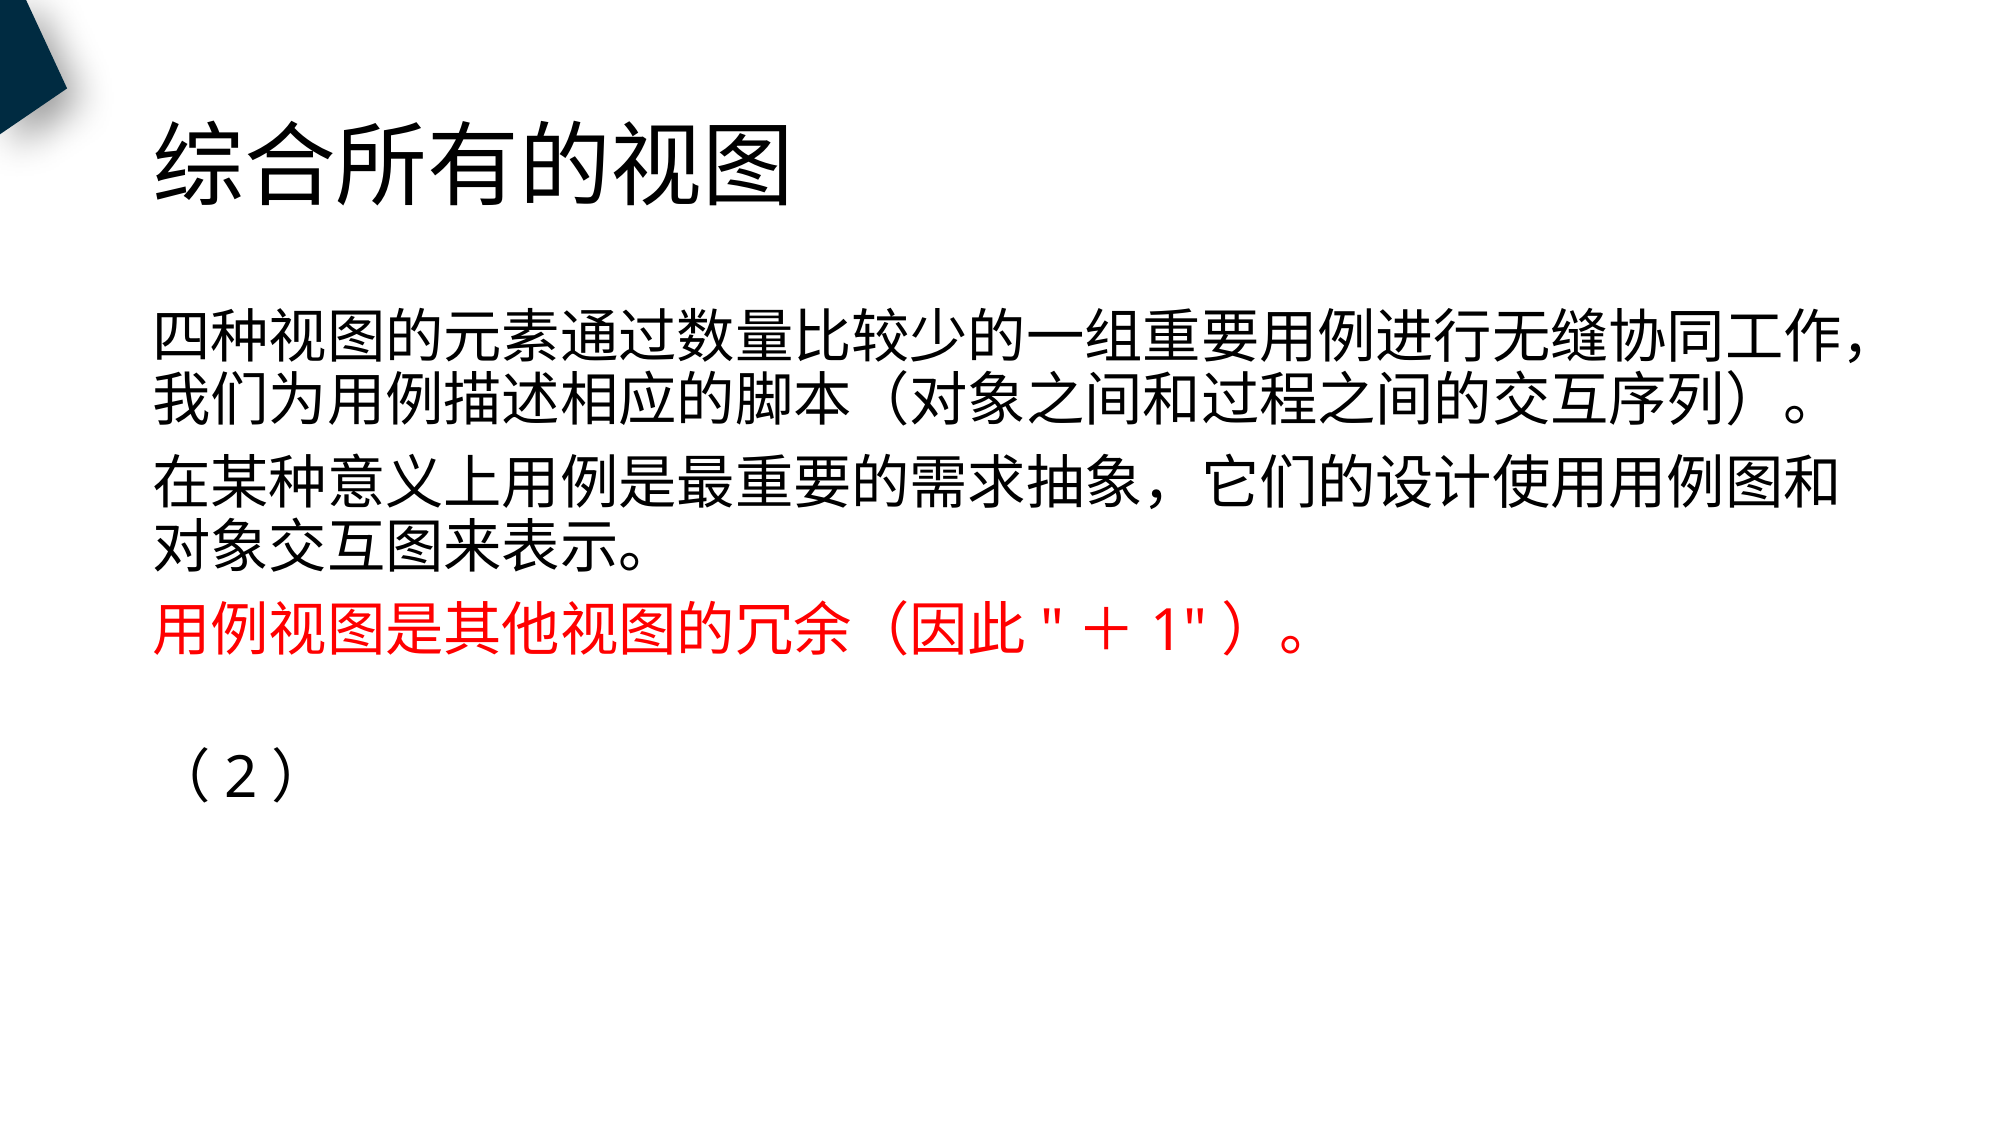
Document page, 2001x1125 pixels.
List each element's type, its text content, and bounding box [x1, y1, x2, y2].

text_box [0, 0, 68, 135]
list 四种视图的元素通过数量比较少的一组重要用例进行无缝协同工作，我们为用例描述相应的脚本（对象之间和过程之间的交互序列）。 在某种意义上用例是最重要的需求抽象，它们的设计使用用例图和对象交互图来表示。 用例视图是其他视图的冗余（因此"＋1"）。 （2） [137, 299, 1863, 1014]
title 综合所有的视图 [137, 59, 1863, 278]
